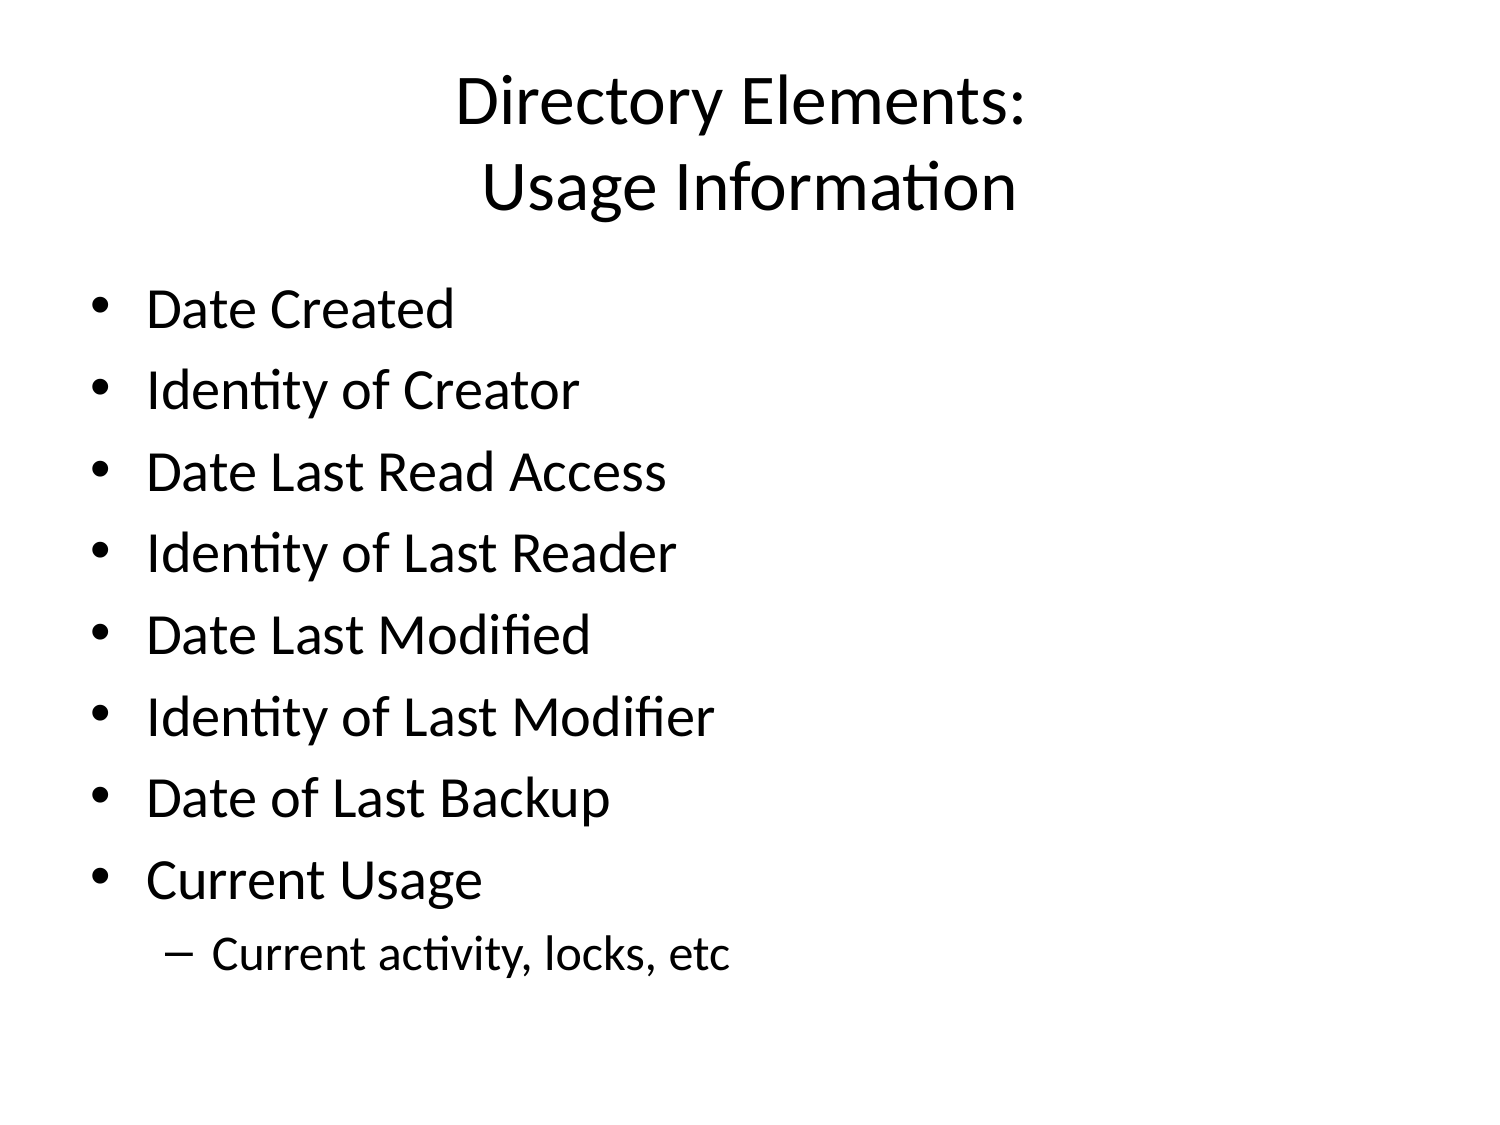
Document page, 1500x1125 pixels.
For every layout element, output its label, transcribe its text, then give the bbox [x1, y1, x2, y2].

list Date Created Identity of Creator Date Last Read Access Identity of Last Reader Date Last Modified Identity of Last Modifier Date of Last Backup Current Usage Current activity, locks, etc [75, 262, 1425, 1005]
title Directory Elements: Usage Information [75, 45, 1425, 233]
